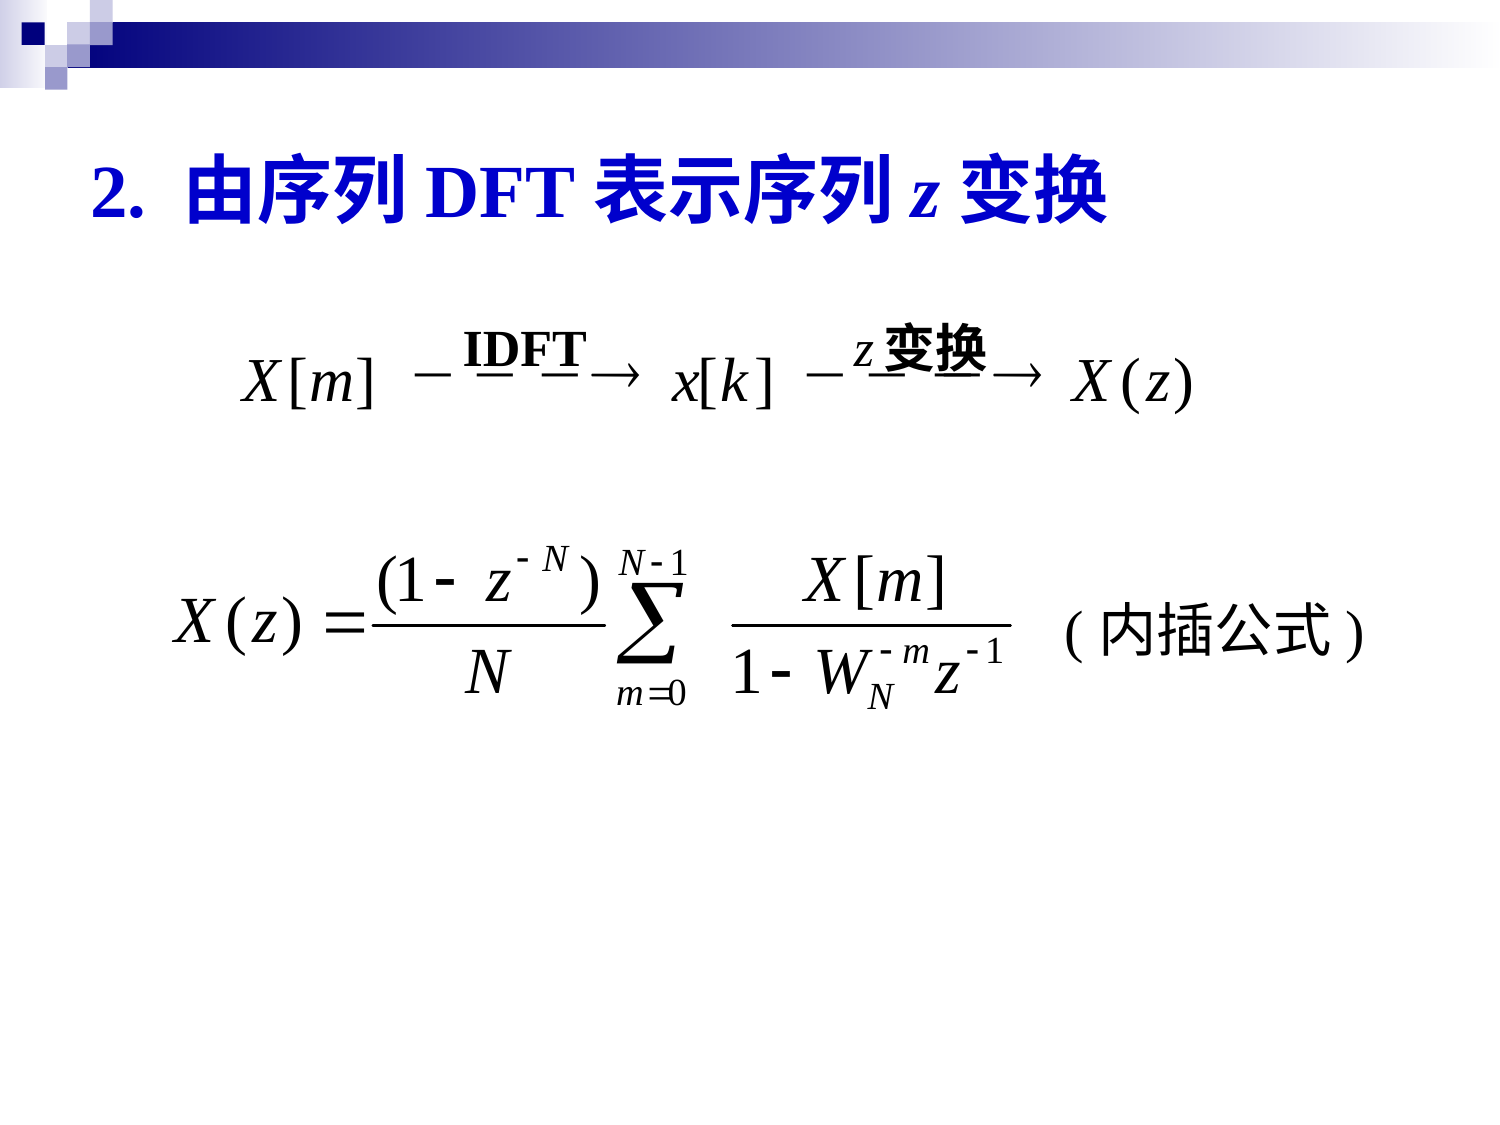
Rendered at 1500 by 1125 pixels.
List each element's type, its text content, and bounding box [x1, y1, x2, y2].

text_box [159, 526, 1387, 725]
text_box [241, 314, 1195, 414]
title 2. 由序列DFT表示序列z变换 [75, 75, 1425, 300]
